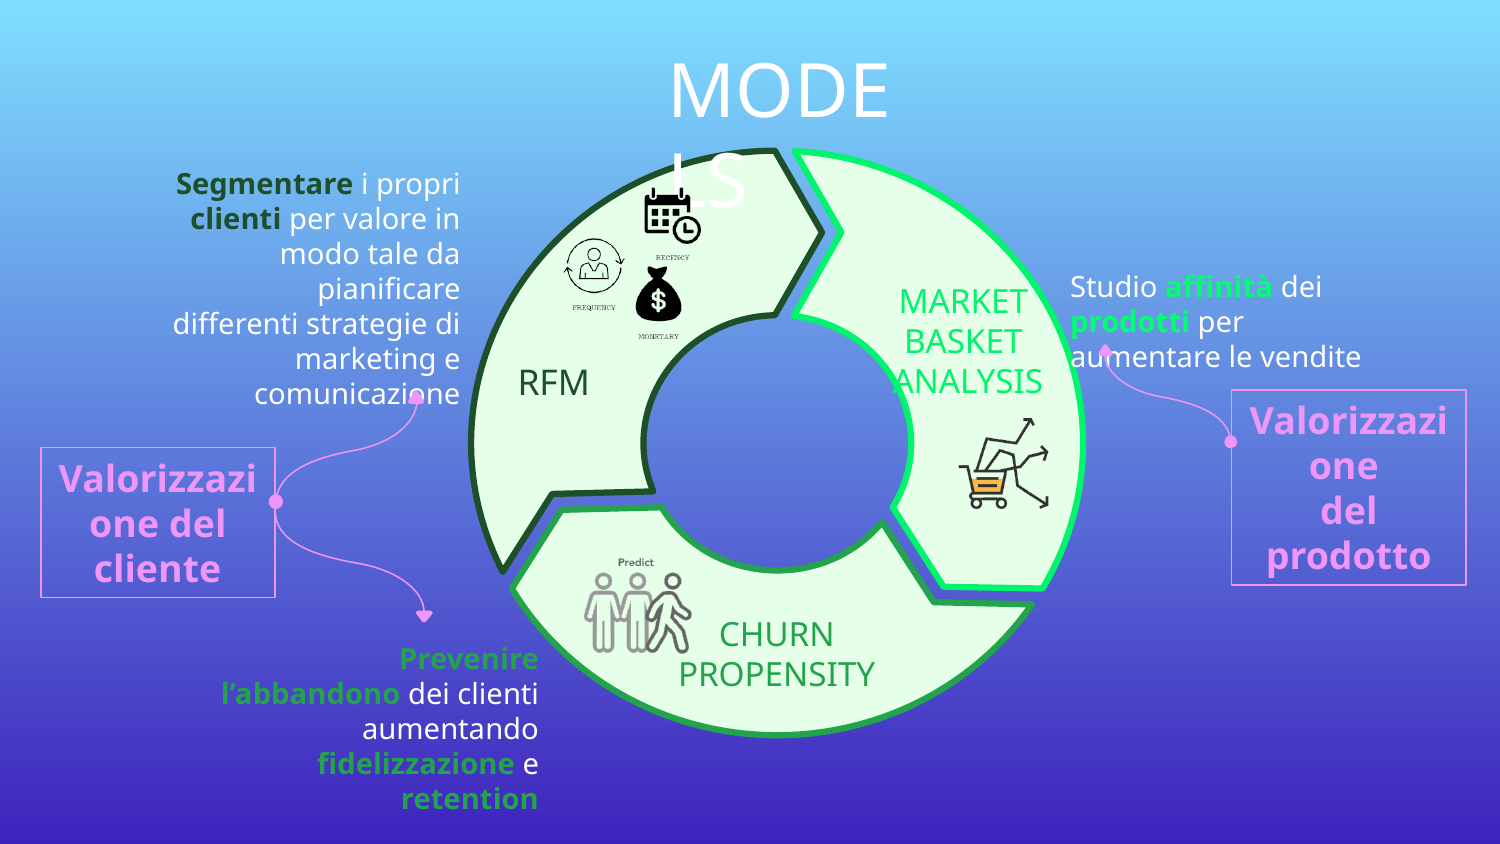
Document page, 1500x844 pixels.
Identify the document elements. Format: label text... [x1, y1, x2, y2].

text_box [1115, 327, 1220, 465]
subtitle Segmentare i propri clienti per valore in modo tale da pianificare differenti strategie di marketing e comunicazione [124, 150, 402, 384]
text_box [298, 488, 409, 646]
subtitle Prevenire l’abbandono dei clienti aumentando fidelizzazione e retention [203, 625, 555, 769]
subtitle Studio affinità dei prodotti per aumentare le vendite [1101, 253, 1406, 360]
text_box Valorizzazione del prodotto [1231, 389, 1466, 585]
title MODELS [652, 26, 912, 138]
picture [577, 542, 700, 661]
picture [957, 418, 1049, 509]
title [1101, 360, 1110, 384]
picture [562, 184, 712, 345]
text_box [287, 372, 406, 527]
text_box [403, 150, 1097, 736]
text_box Valorizzazione del cliente [40, 447, 275, 598]
